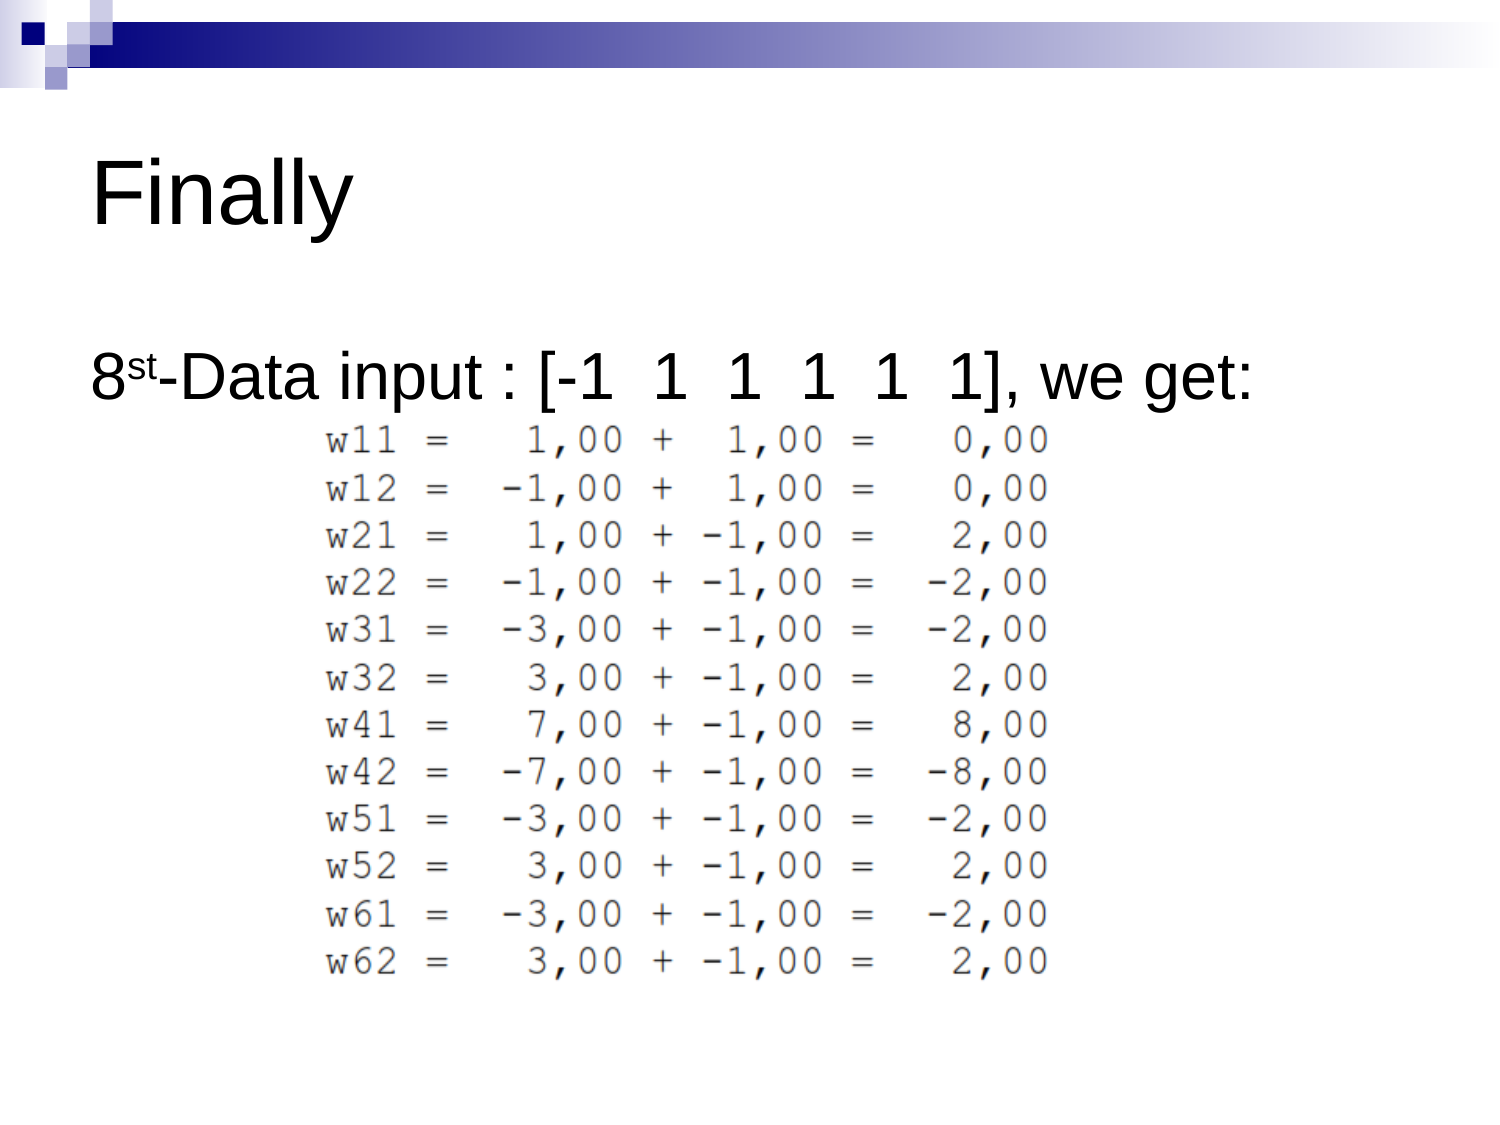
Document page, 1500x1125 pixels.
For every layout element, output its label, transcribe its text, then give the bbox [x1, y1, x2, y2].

title Finally [75, 75, 1425, 300]
picture [320, 415, 1055, 988]
list 8st-Data input : [-1 1 1 1 1 1], we get: [75, 324, 1425, 963]
